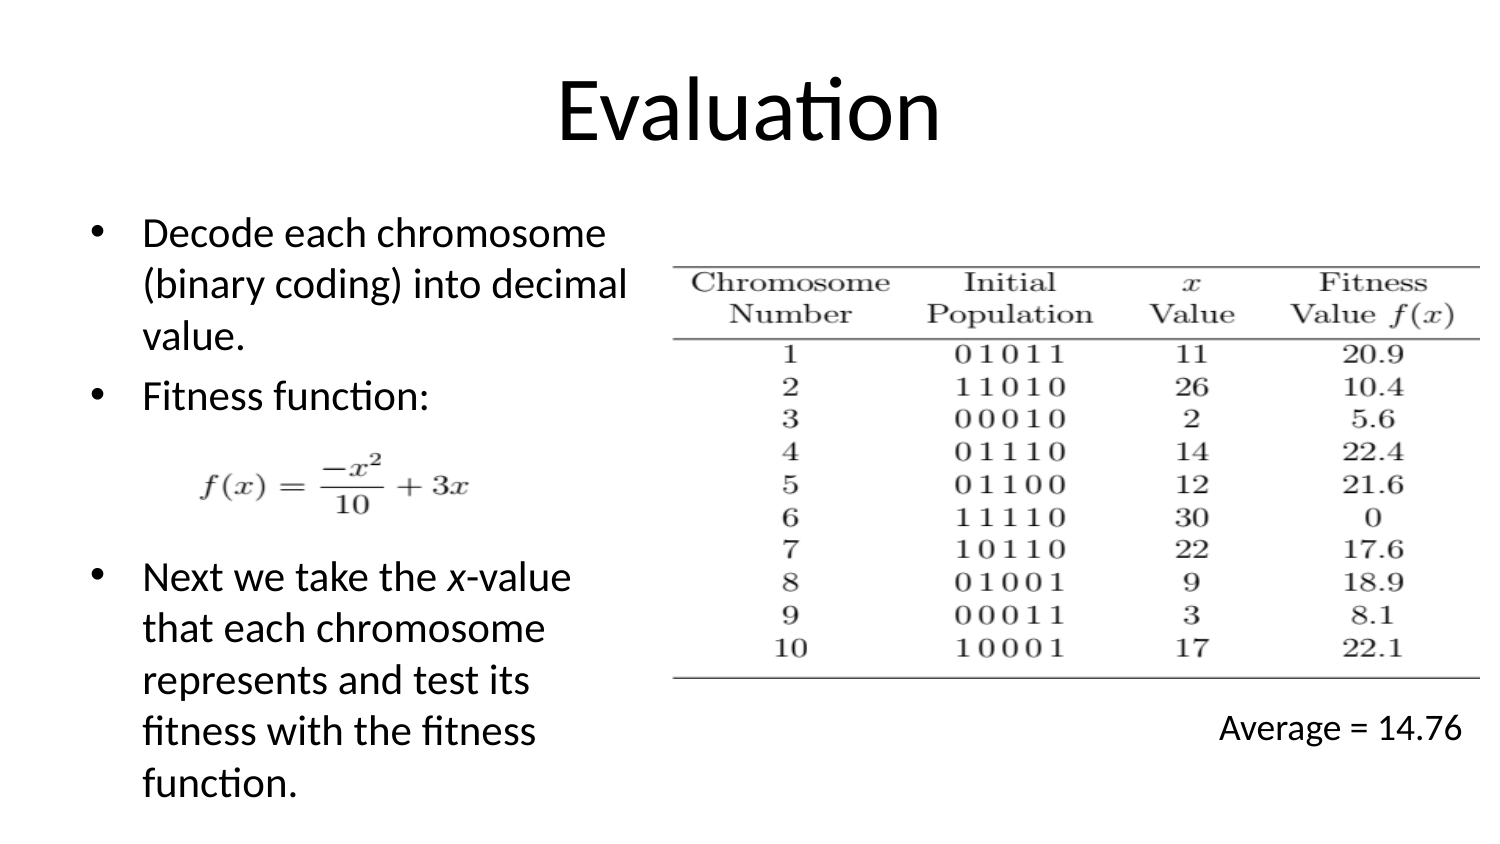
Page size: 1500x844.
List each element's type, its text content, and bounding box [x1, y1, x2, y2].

list Decode each chromosome (binary coding) into decimal value. Fitness function: Next we take the x-value that each chromosome represents and test its fitness with the fitness function. [75, 196, 663, 816]
picture [183, 440, 488, 548]
text_box Average = 14.76 [1204, 695, 1478, 756]
title Evaluation [75, 33, 1425, 175]
picture [649, 244, 1480, 679]
